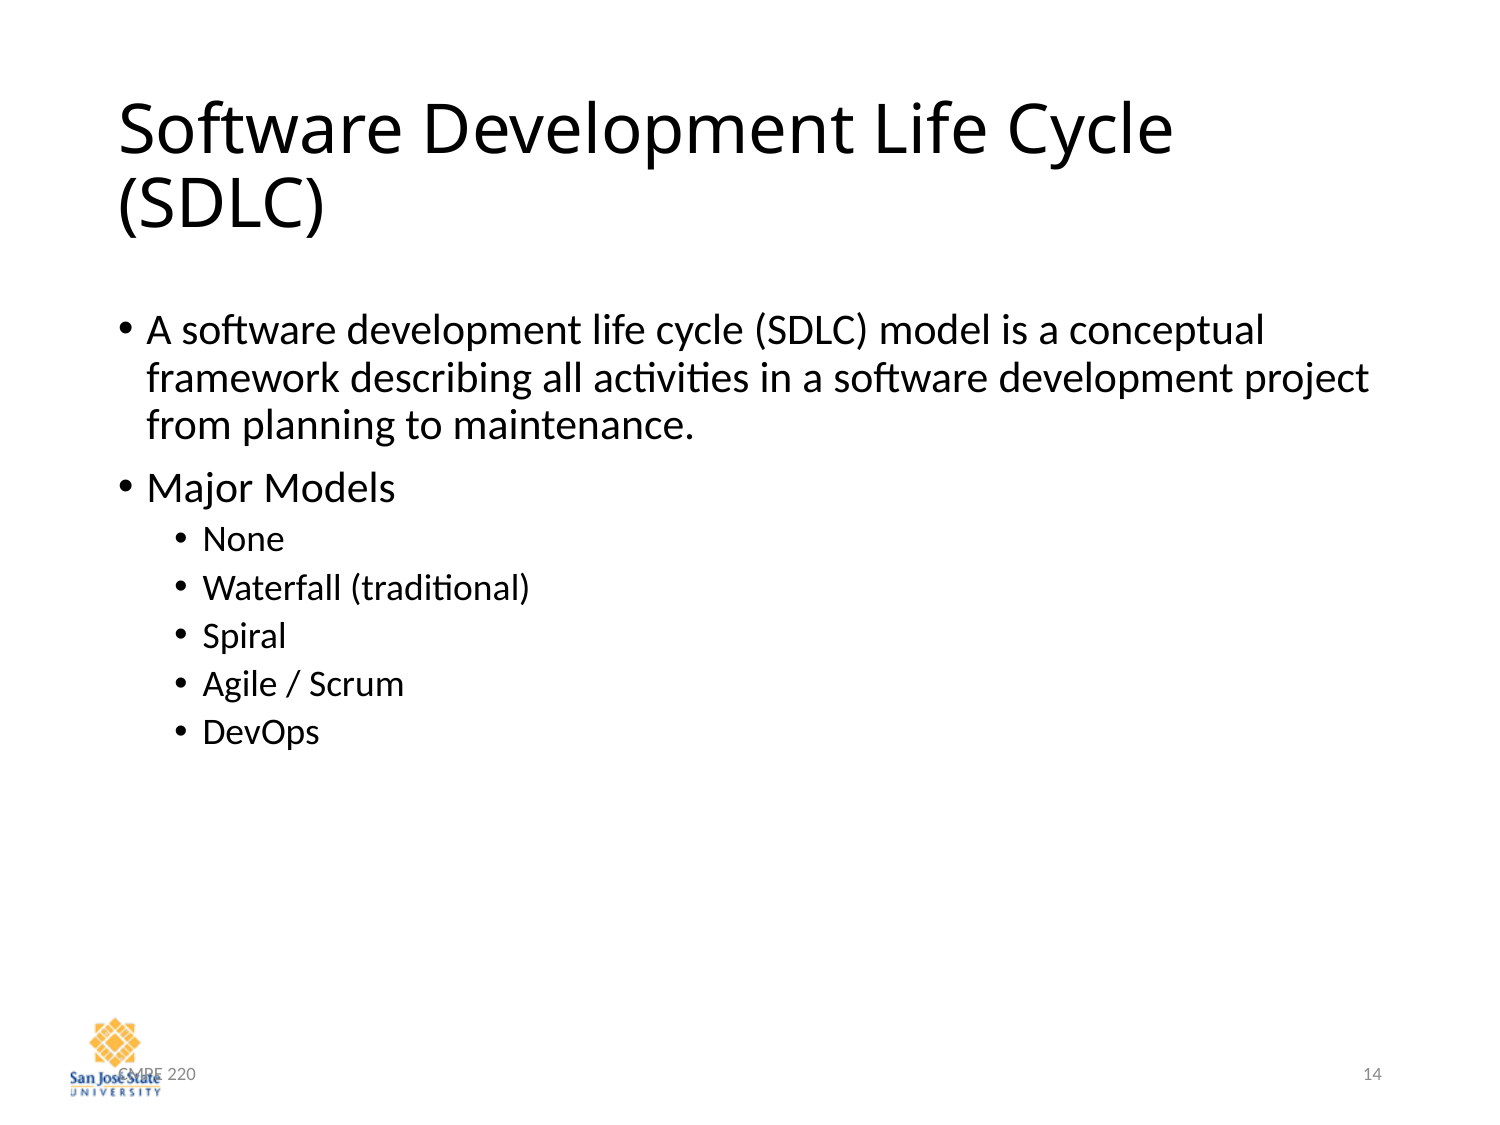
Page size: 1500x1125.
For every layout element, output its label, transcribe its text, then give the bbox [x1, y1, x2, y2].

title Software Development Life Cycle (SDLC) [103, 59, 1397, 278]
slide_number 14 [1059, 1042, 1397, 1103]
list A software development life cycle (SDLC) model is a conceptual framework describing all activities in a software development project from planning to maintenance. Major Models None Waterfall (traditional) Spiral Agile / Scrum DevOps [103, 299, 1397, 1014]
slide_number CMPE 220 [103, 1042, 441, 1103]
picture [60, 1012, 166, 1112]
